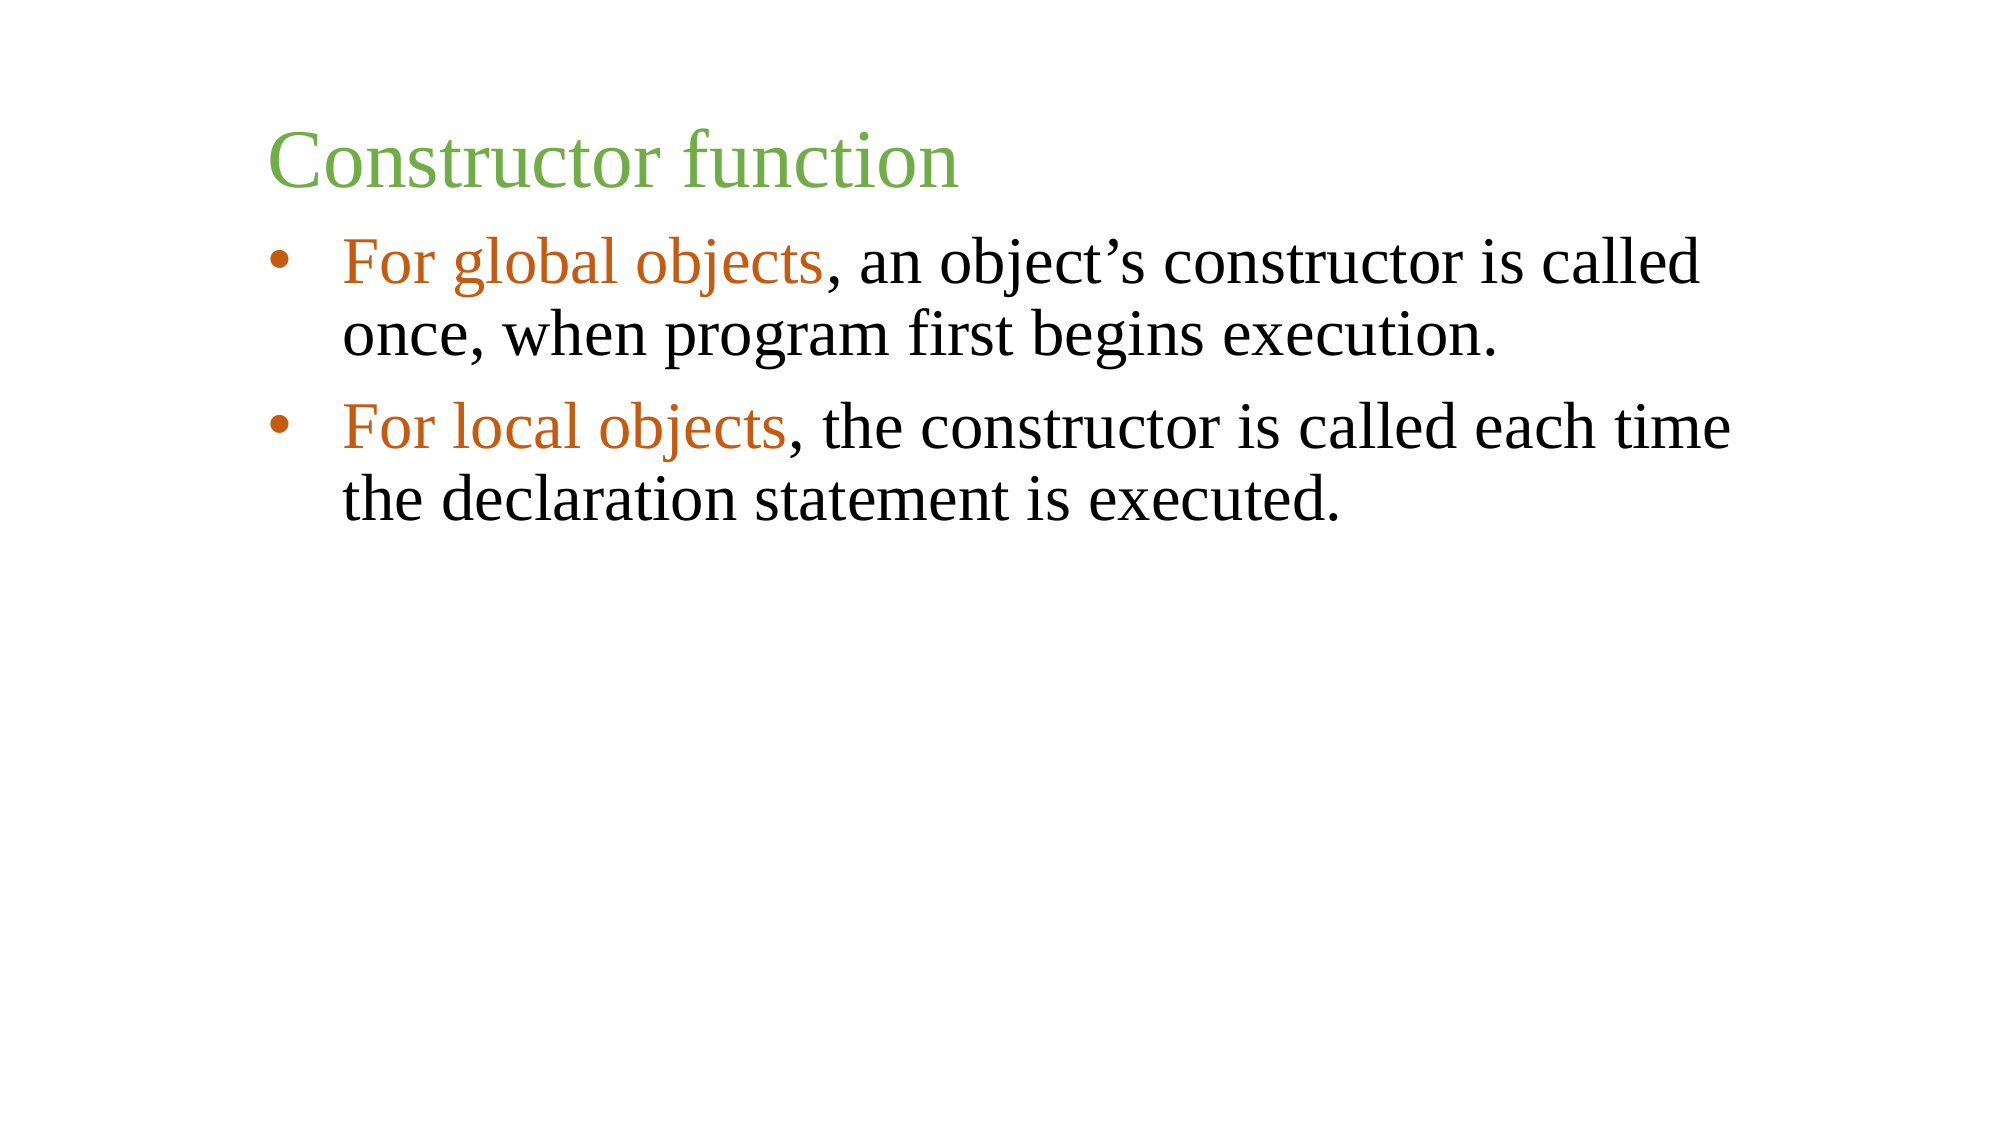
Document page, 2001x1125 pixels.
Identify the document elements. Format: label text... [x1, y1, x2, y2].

subtitle Constructor function For global objects, an object’s constructor is called once, when program first begins execution. For local objects, the constructor is called each time the declaration statement is executed. [252, 108, 1753, 1055]
